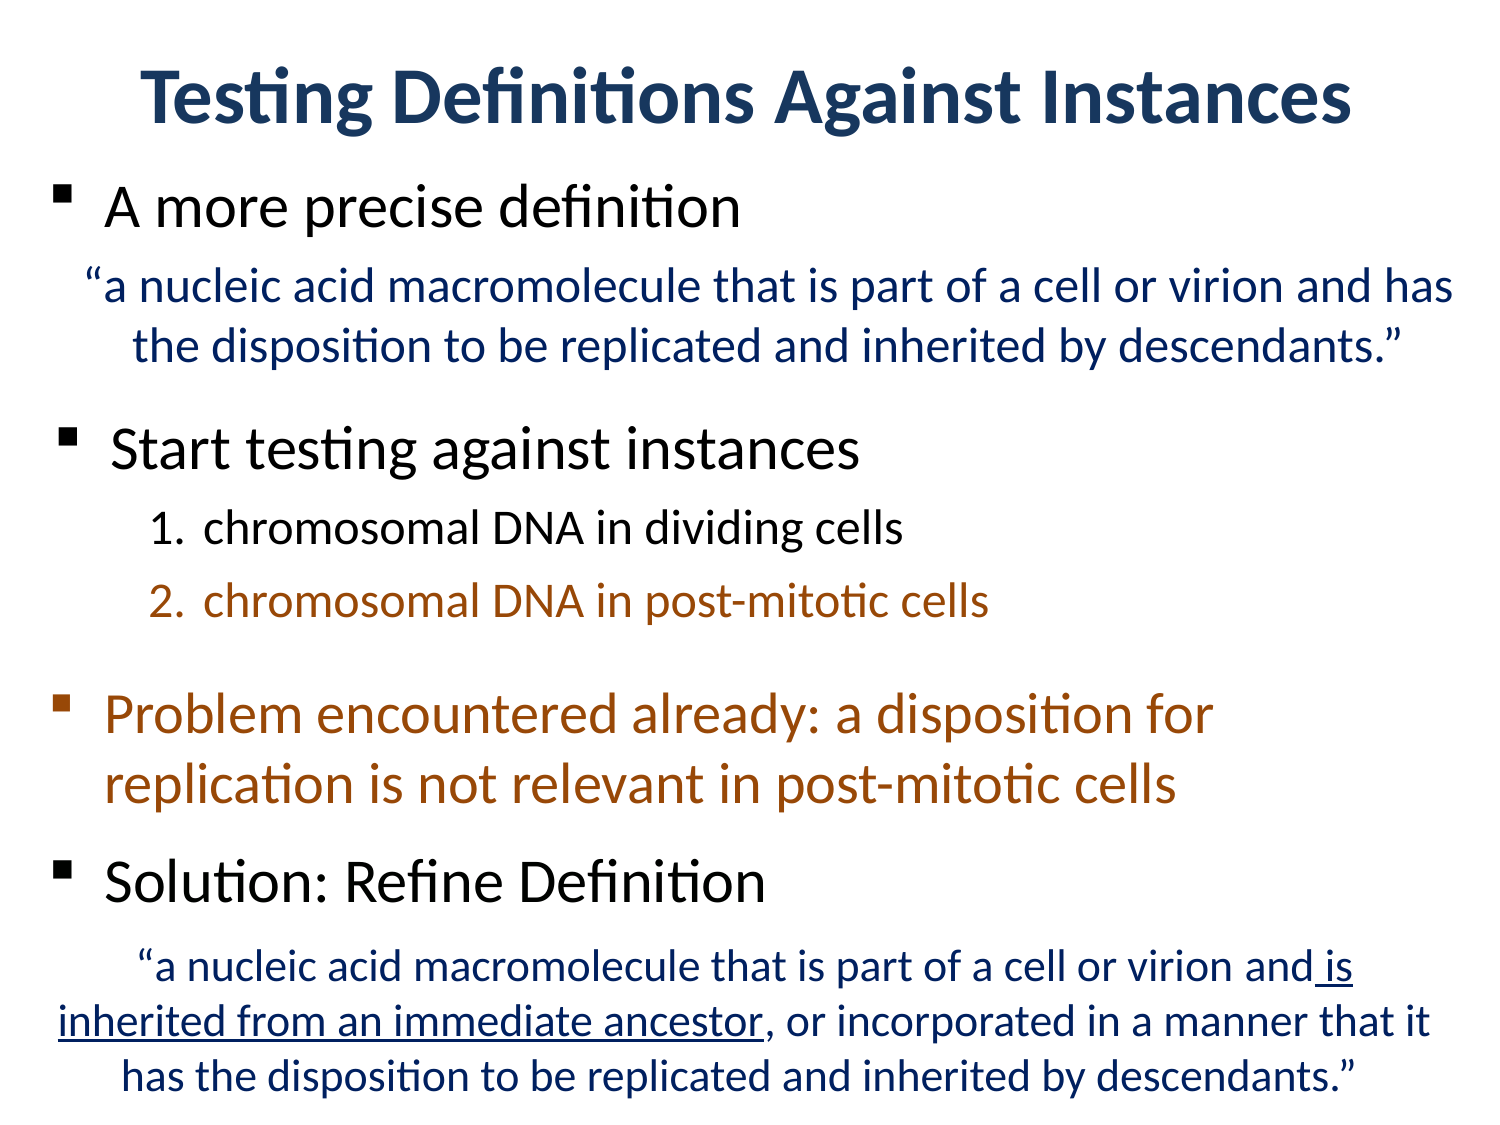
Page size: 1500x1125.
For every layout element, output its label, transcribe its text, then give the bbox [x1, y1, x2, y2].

text_box Testing Definitions Against Instances [72, 0, 1423, 185]
text_box A more precise definition “a nucleic acid macromolecule that is part of a cell or virion and has the disposition to be replicated and inherited by descendants.” [33, 157, 1500, 440]
text_box Problem encountered already: a disposition for replication is not relevant in post-mitotic cells Solution: Refine Definition “a nucleic acid macromolecule that is part of a cell or virion and is inherited from an immediate ancestor, or incorporated in a manner that it has the disposition to be replicated and inherited by descendants.” [33, 667, 1456, 1108]
text_box Start testing against instances chromosomal DNA in dividing cells chromosomal DNA in post-mitotic cells [38, 399, 1500, 635]
